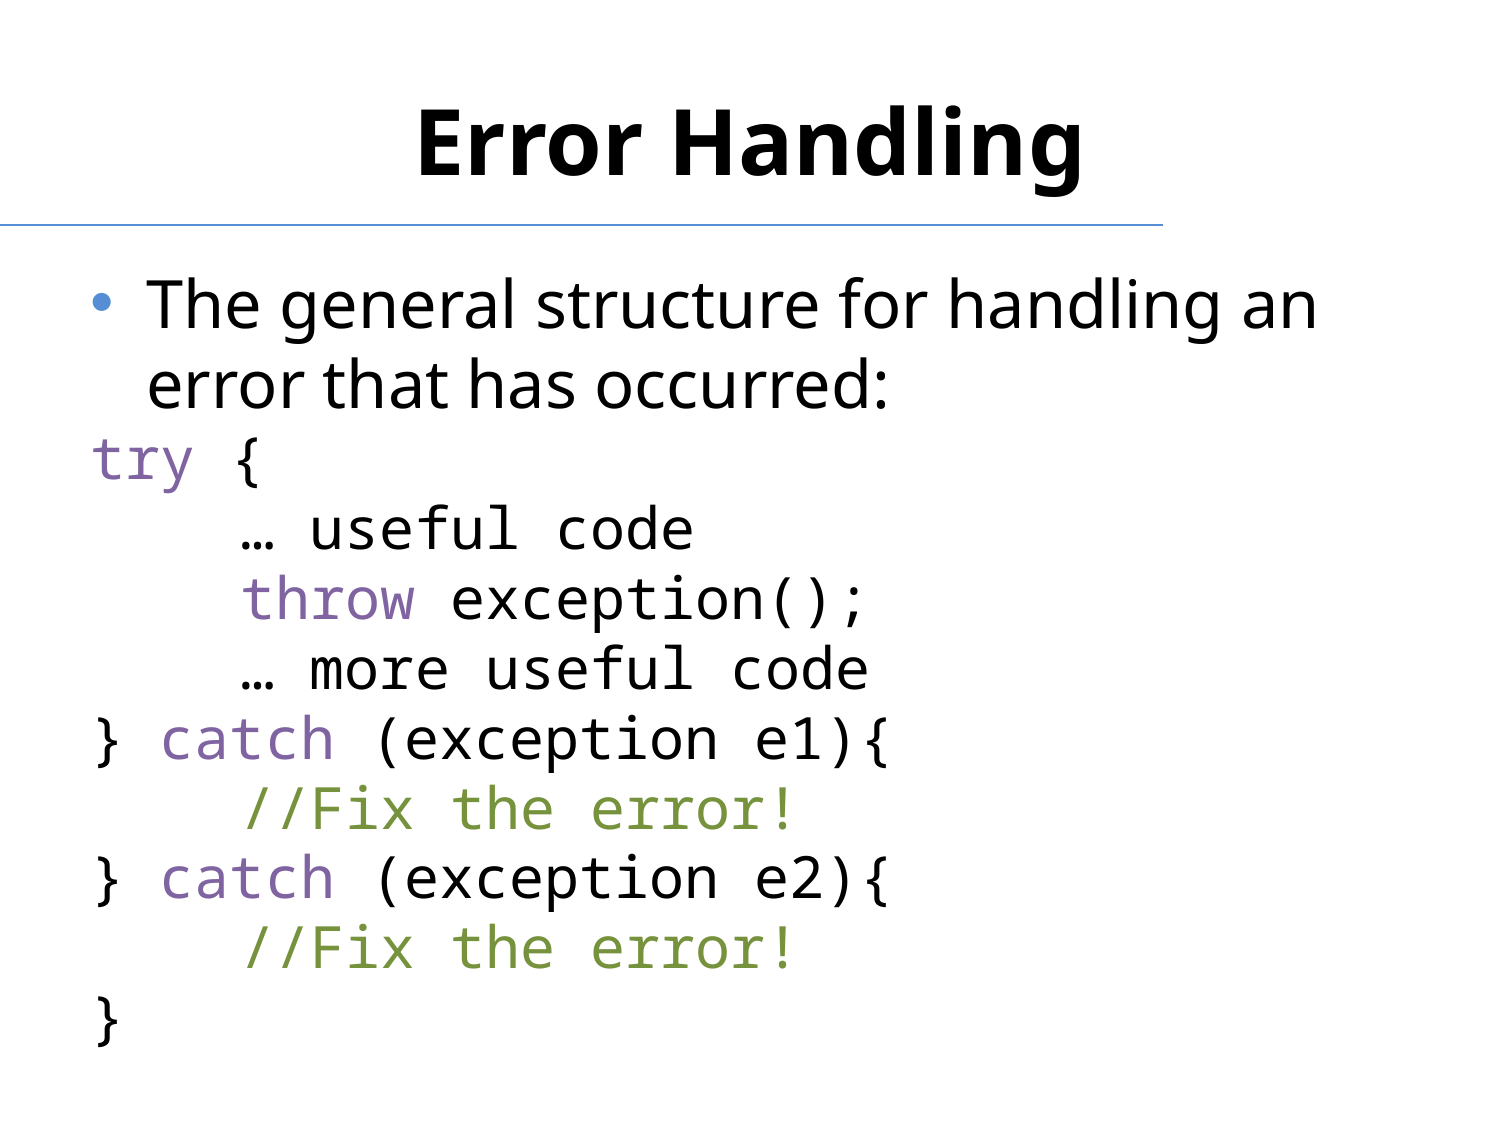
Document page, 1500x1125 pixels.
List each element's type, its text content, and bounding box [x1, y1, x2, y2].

title Error Handling [75, 45, 1425, 233]
list The general structure for handling an error that has occurred: try { … useful code throw exception(); … more useful code } catch (exception e1){ //Fix the error! } catch (exception e2){ //Fix the error! } [75, 253, 1425, 1108]
